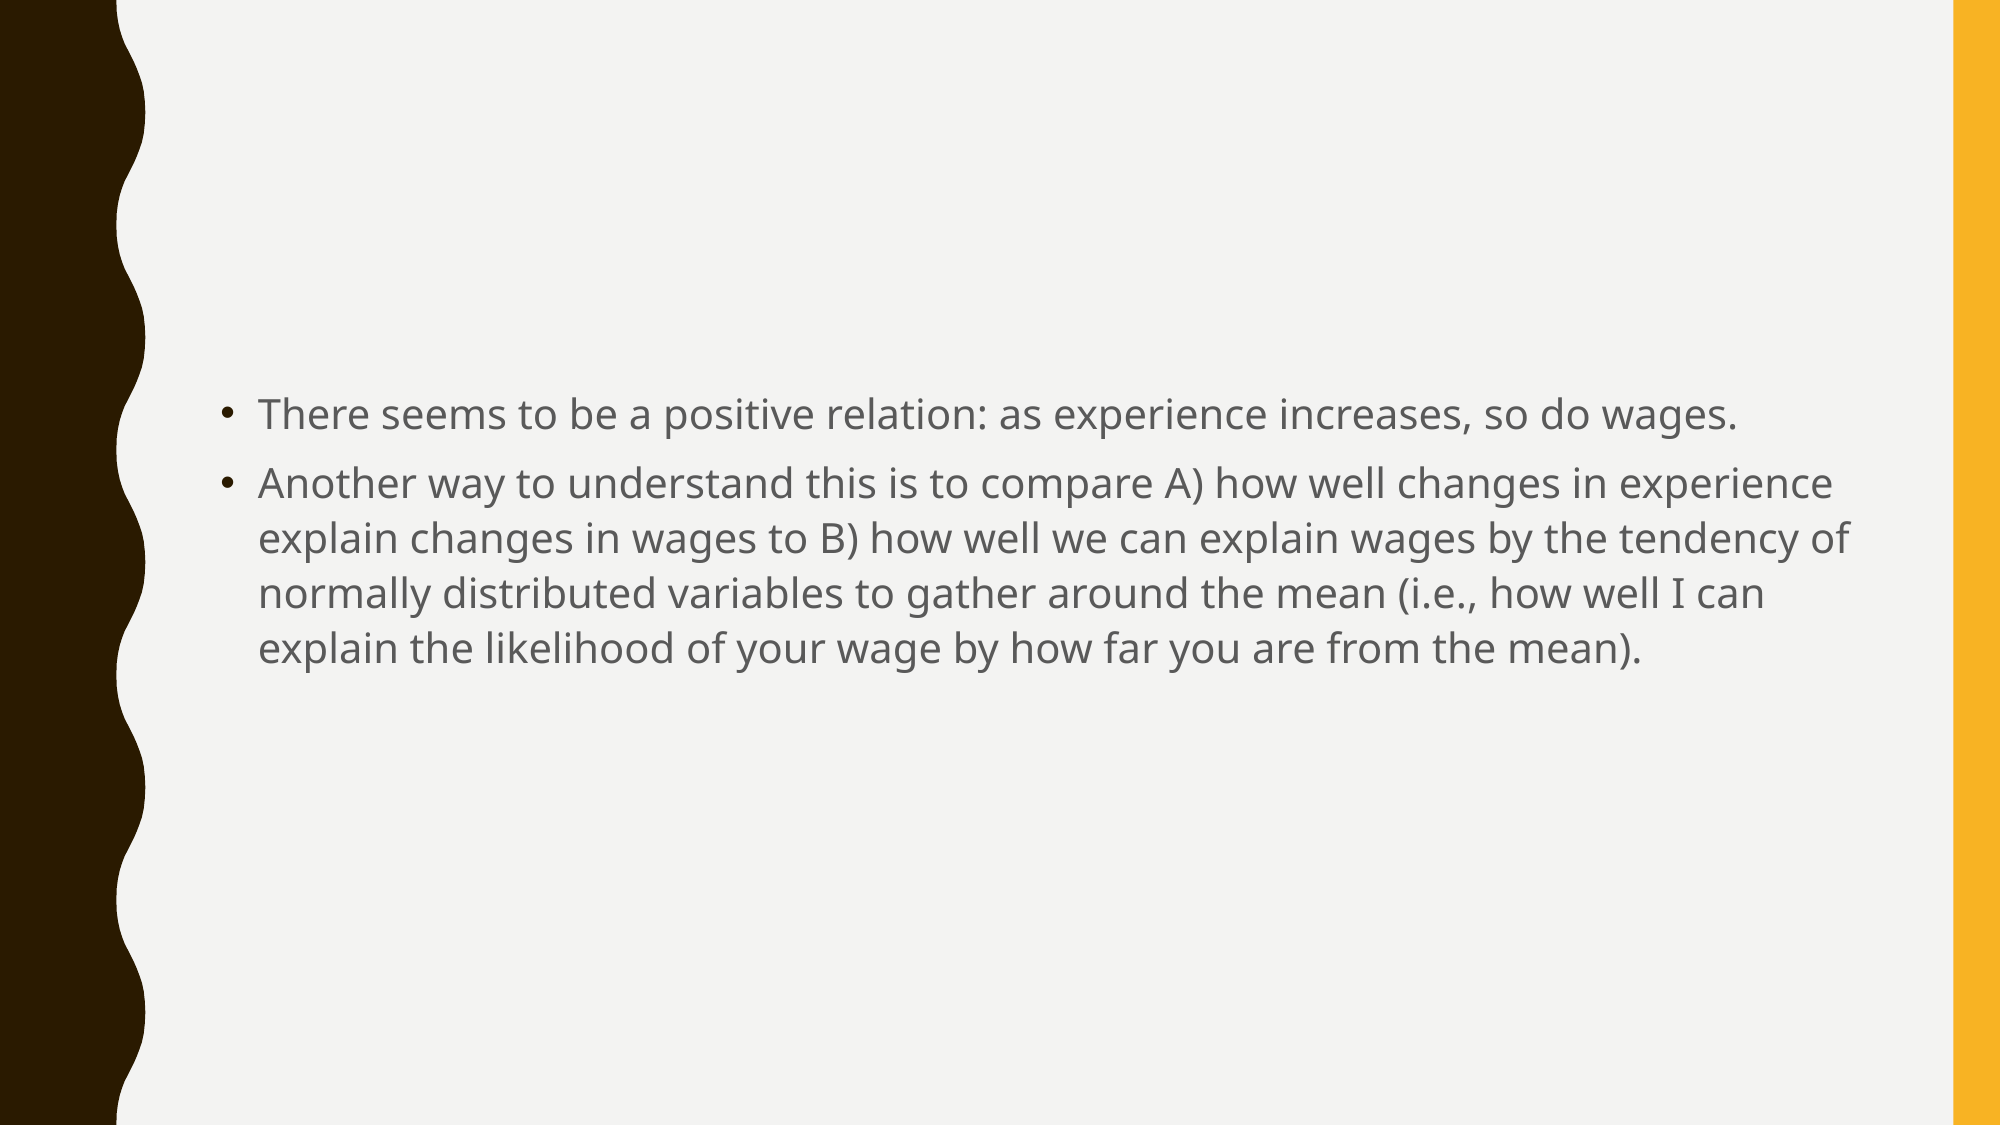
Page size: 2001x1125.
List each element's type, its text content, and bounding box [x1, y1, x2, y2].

list There seems to be a positive relation: as experience increases, so do wages. Another way to understand this is to compare A) how well changes in experience explain changes in wages to B) how well we can explain wages by the tendency of normally distributed variables to gather around the mean (i.e., how well I can explain the likelihood of your wage by how far you are from the mean). [205, 375, 1875, 965]
